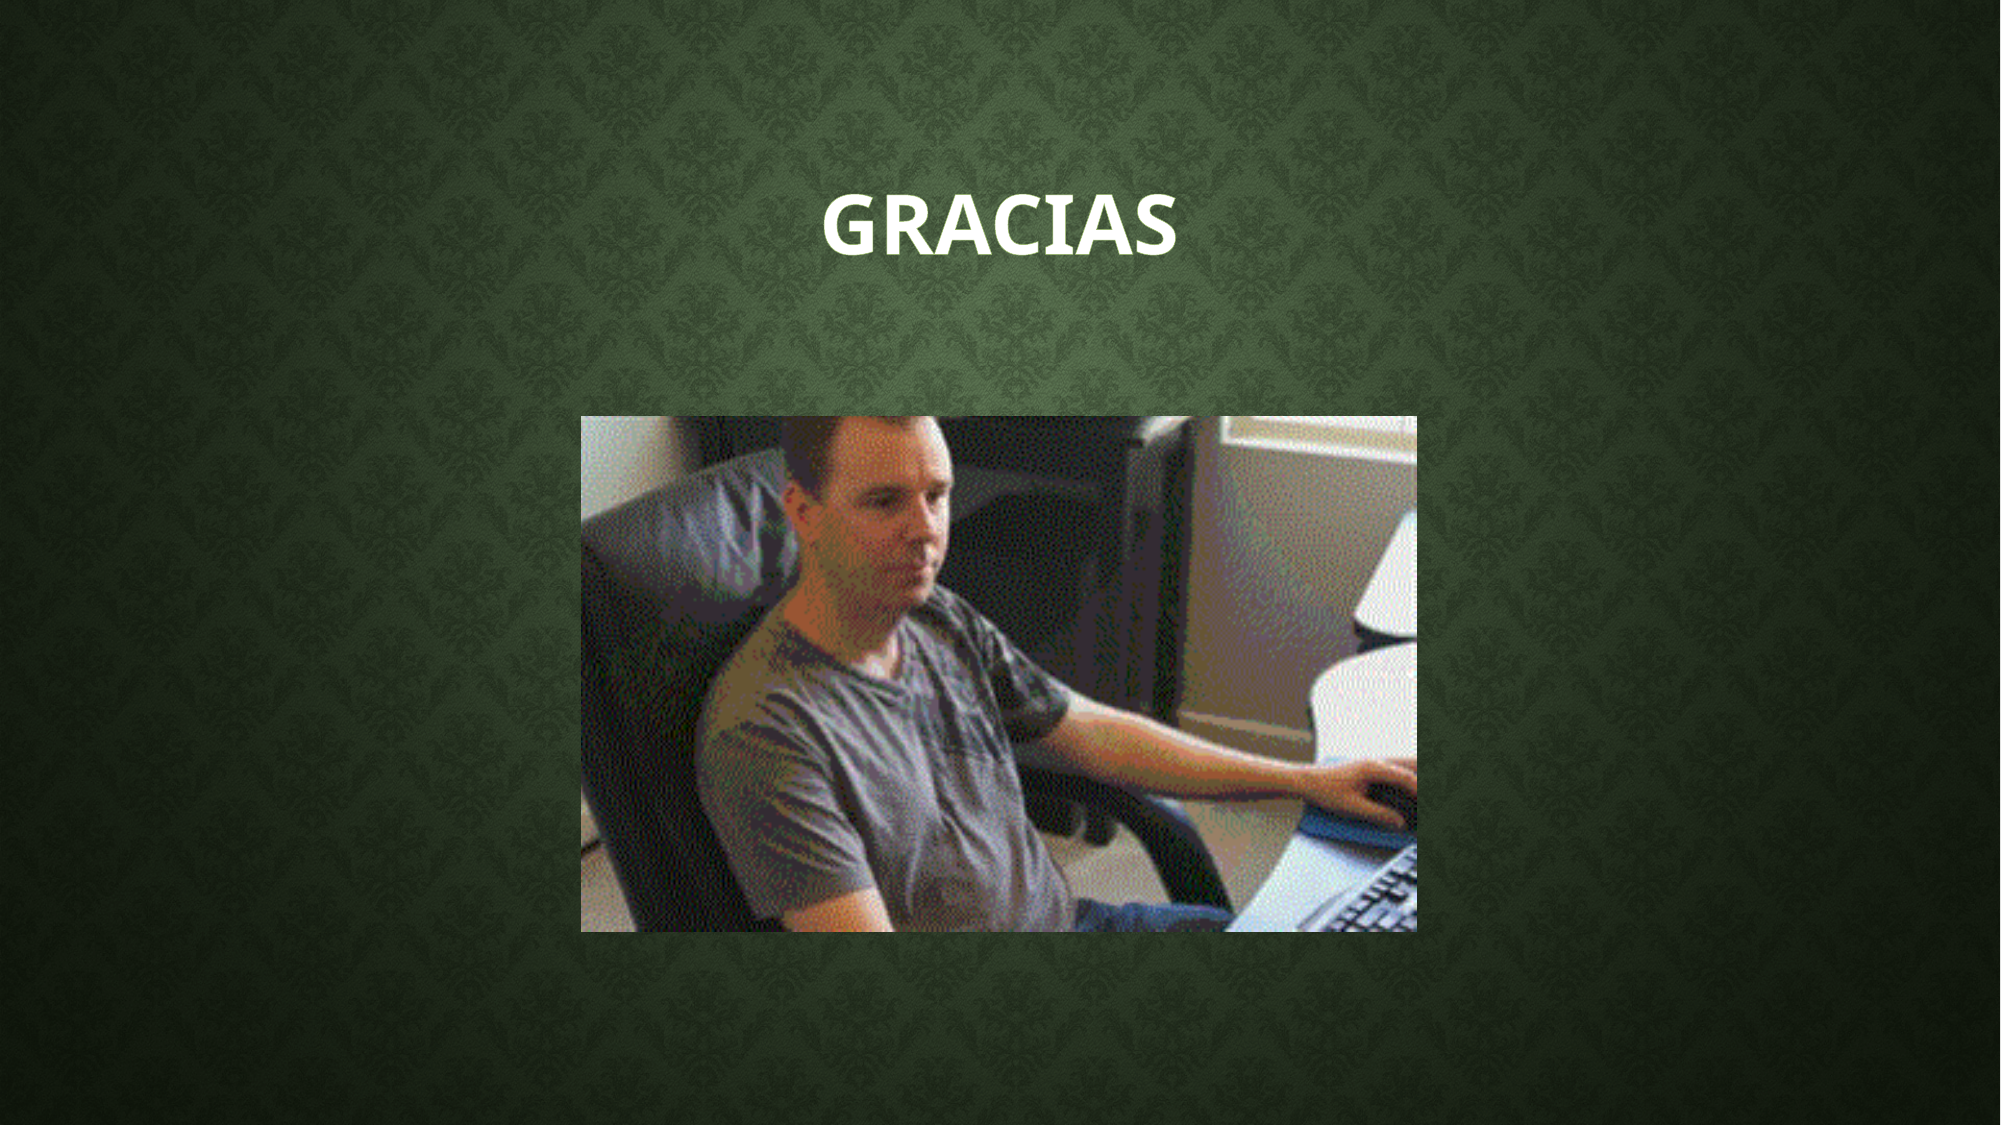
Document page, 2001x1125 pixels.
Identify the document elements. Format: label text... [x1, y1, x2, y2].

picture [581, 415, 1418, 933]
text_box GRACIAS [804, 163, 1194, 279]
